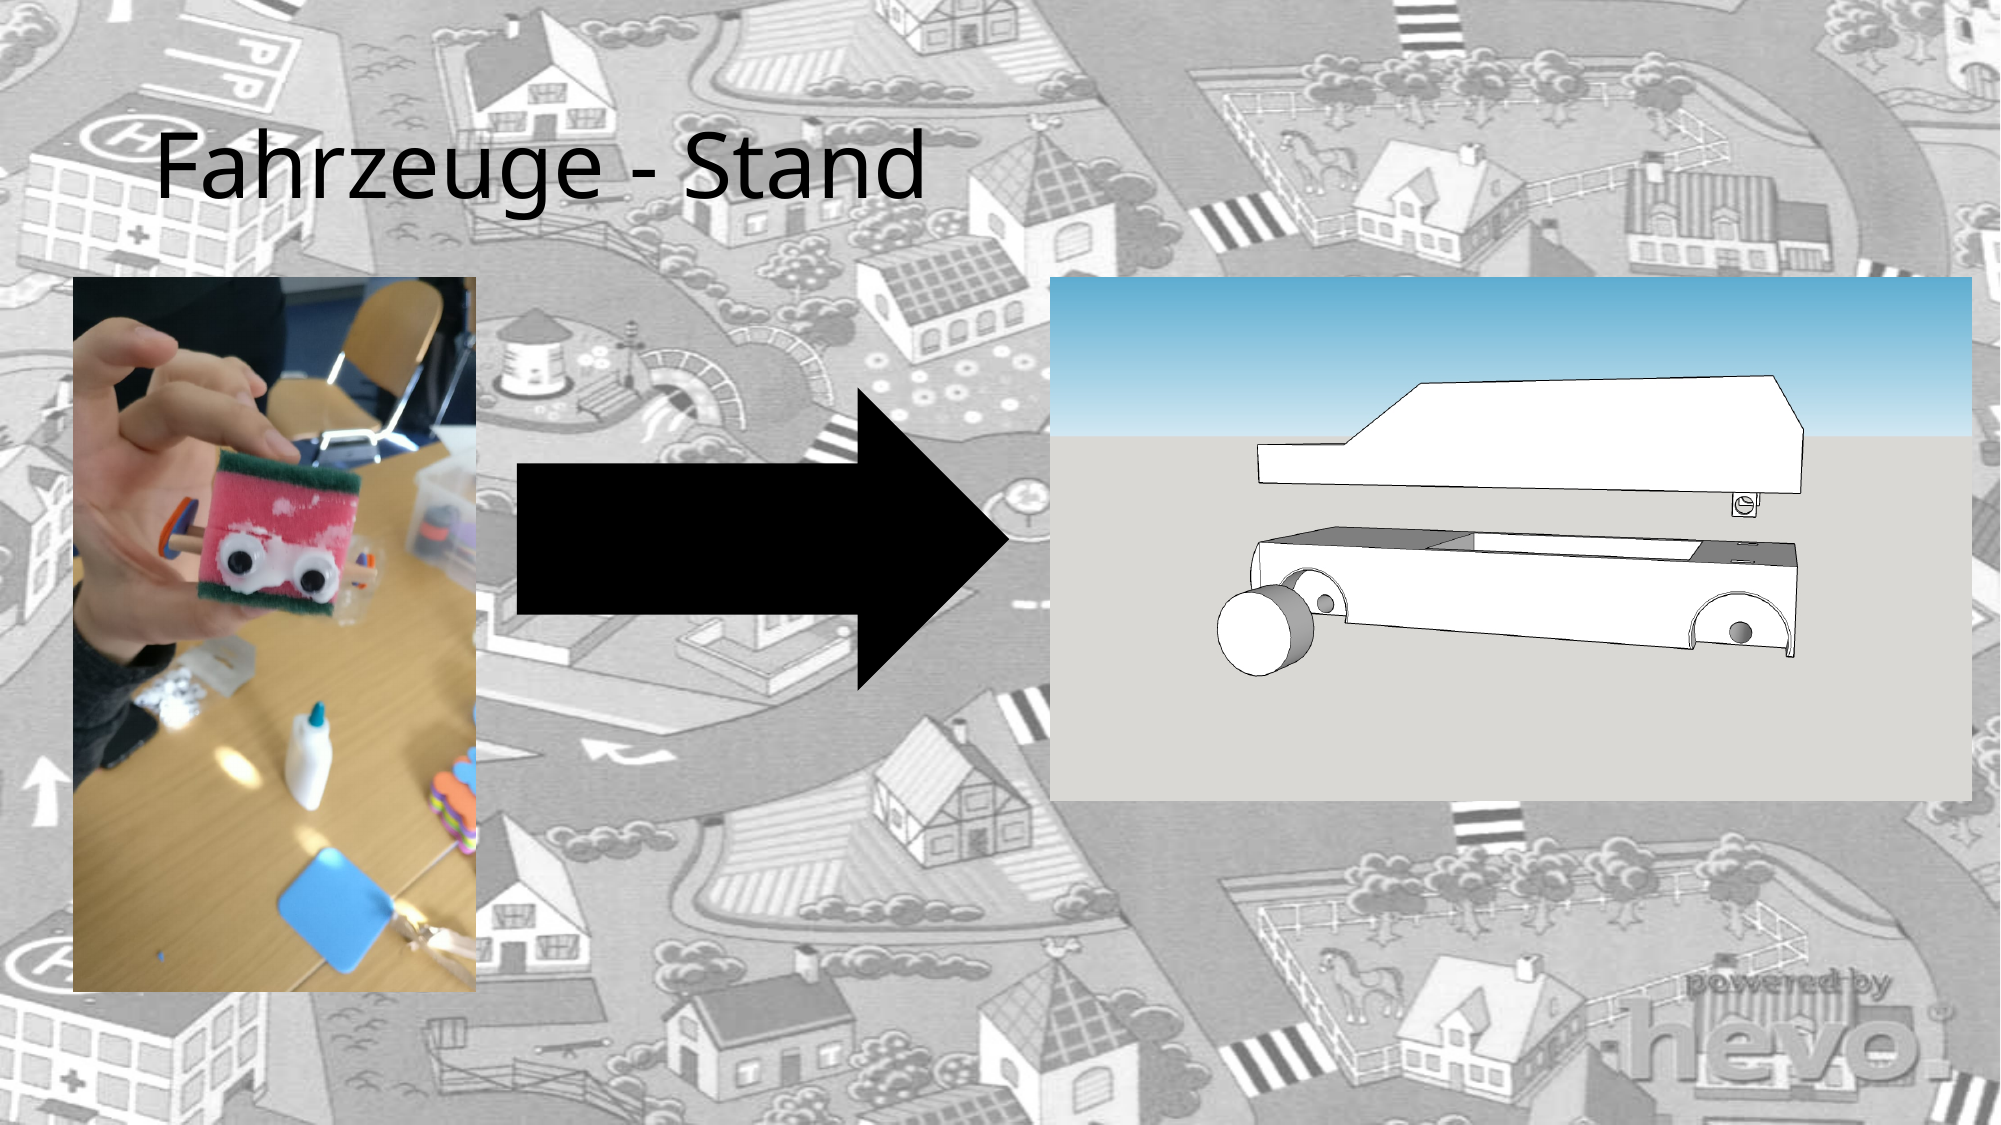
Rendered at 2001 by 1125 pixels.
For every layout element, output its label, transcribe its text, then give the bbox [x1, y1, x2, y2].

title Fahrzeuge - Stand [137, 59, 1863, 278]
picture [0, 0, 2001, 1125]
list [73, 277, 476, 992]
text_box [516, 387, 1010, 691]
